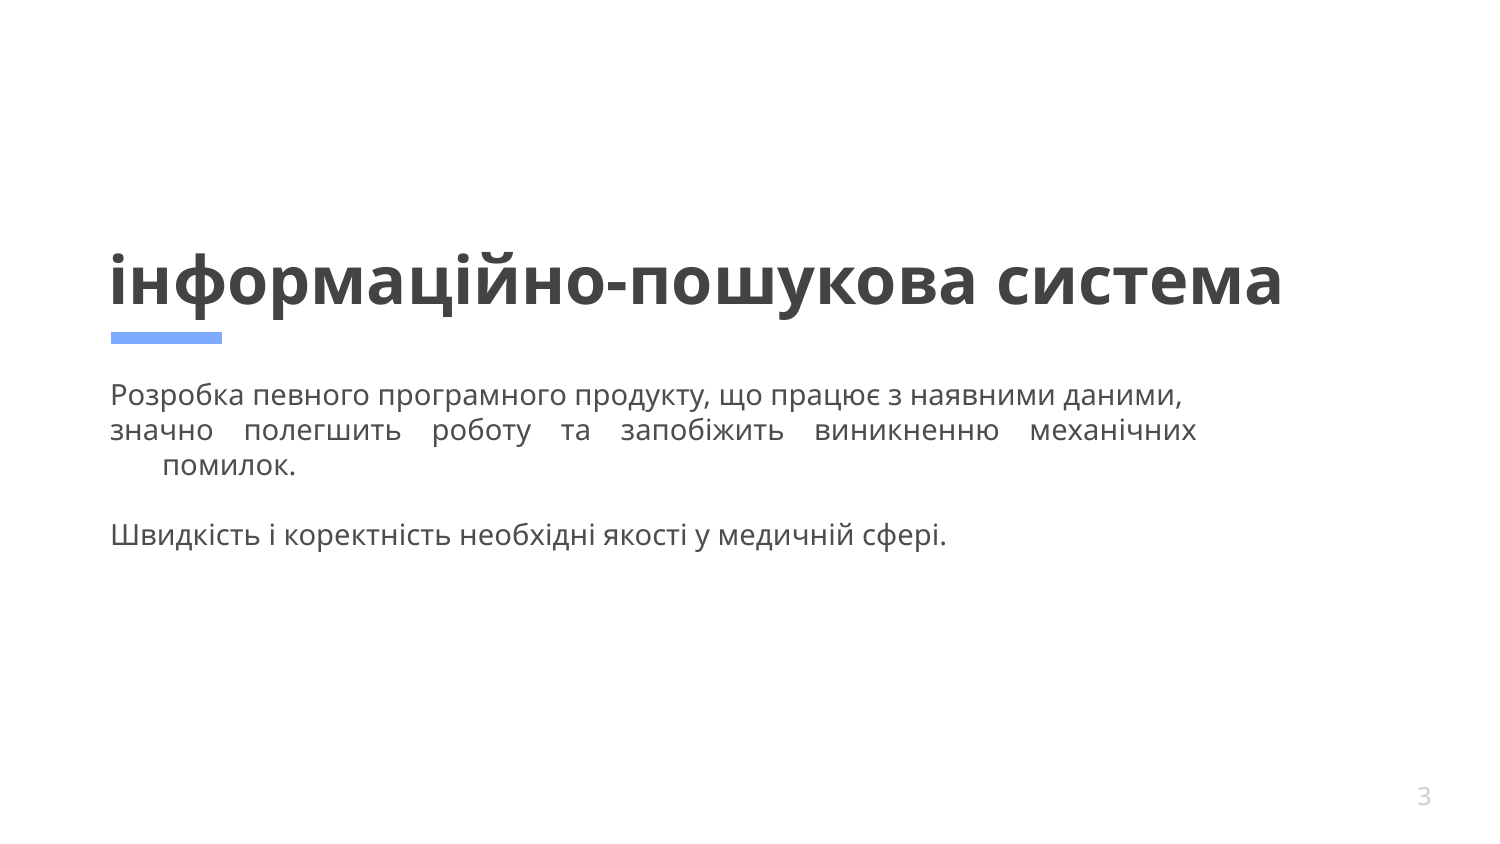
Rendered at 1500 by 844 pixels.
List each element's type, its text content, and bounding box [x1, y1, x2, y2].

slide_number 3 [1402, 764, 1493, 830]
title інформаційно-пошукова система [93, 150, 1443, 334]
subtitle Розробка певного програмного продукту, що працює з наявними даними, значно полегшить роботу та запобіжить виникненню механічних помилок. Швидкість і коректність необхідні якості у медичній сфері. [72, 361, 1213, 585]
